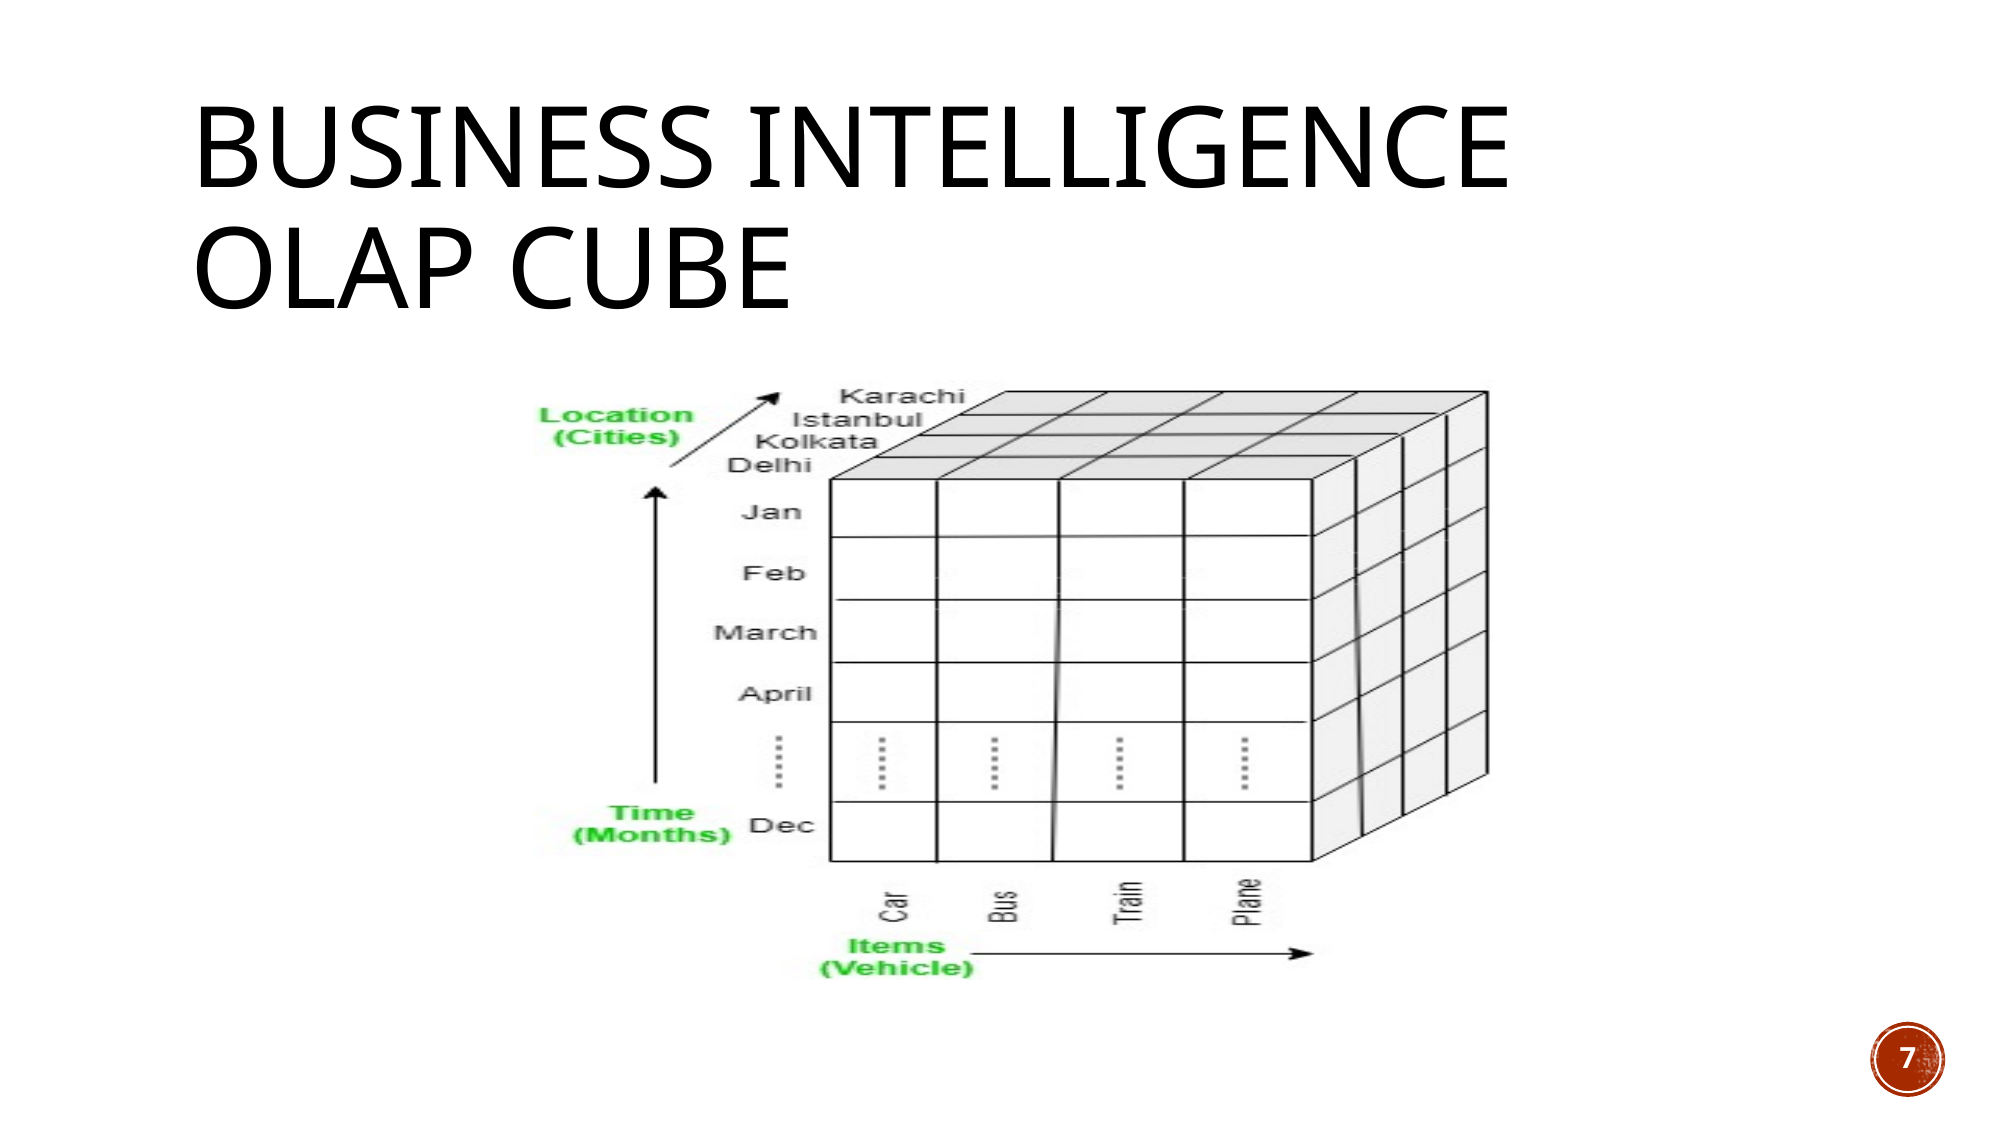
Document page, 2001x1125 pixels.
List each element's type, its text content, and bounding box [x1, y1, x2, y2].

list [535, 383, 1492, 977]
title business intelligence OLAP cube [175, 79, 1826, 344]
slide_number 7 [1855, 1028, 1961, 1089]
